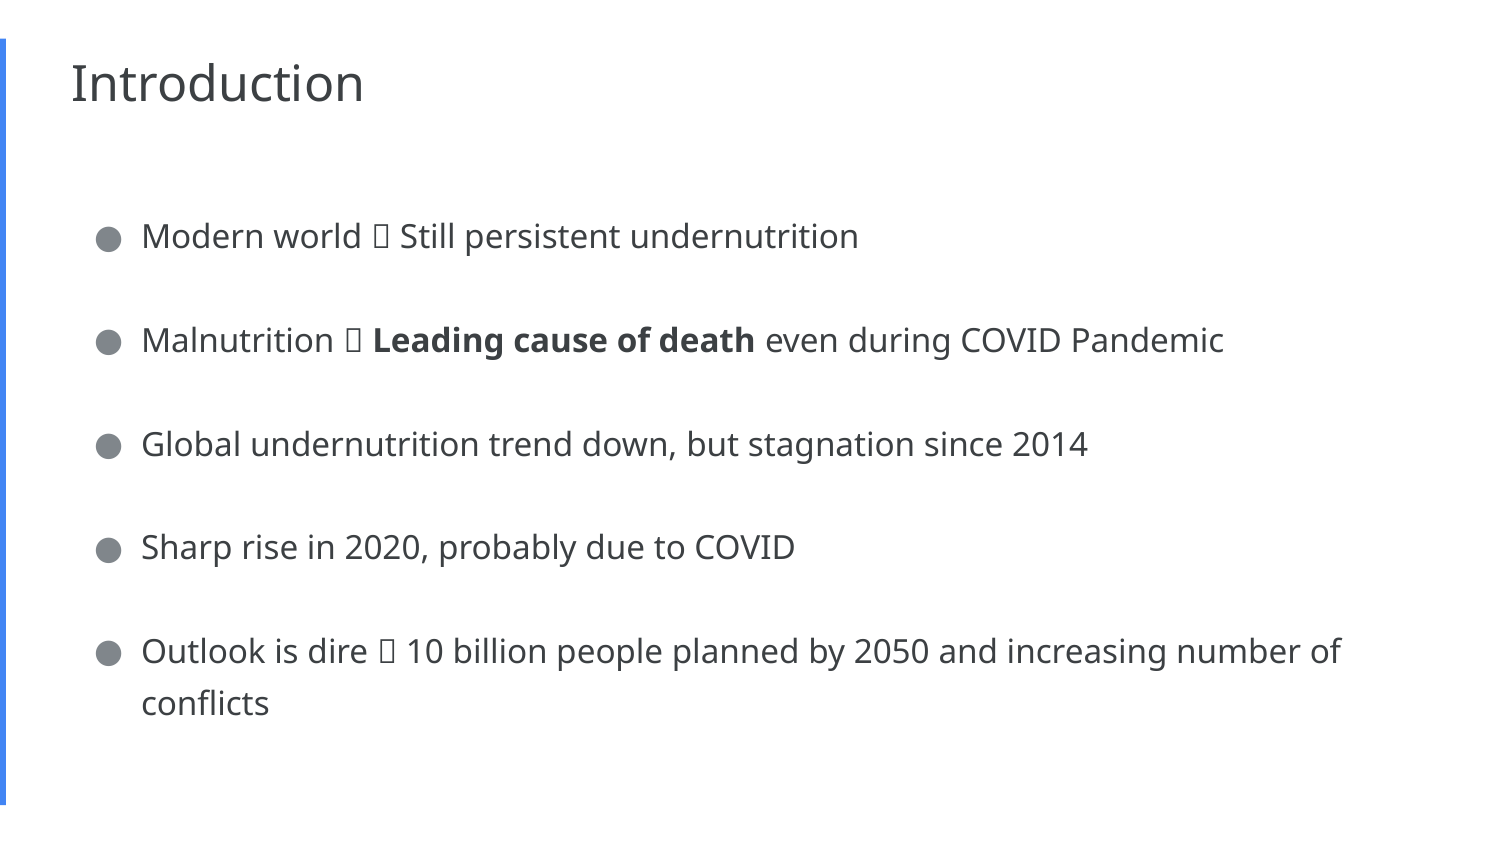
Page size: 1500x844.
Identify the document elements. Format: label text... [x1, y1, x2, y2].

title Introduction [56, 43, 1336, 112]
text_box Modern world  Still persistent undernutrition Malnutrition  Leading cause of death even during COVID Pandemic Global undernutrition trend down, but stagnation since 2014 Sharp rise in 2020, probably due to COVID Outlook is dire  10 billion people planned by 2050 and increasing number of conflicts [51, 188, 1449, 699]
